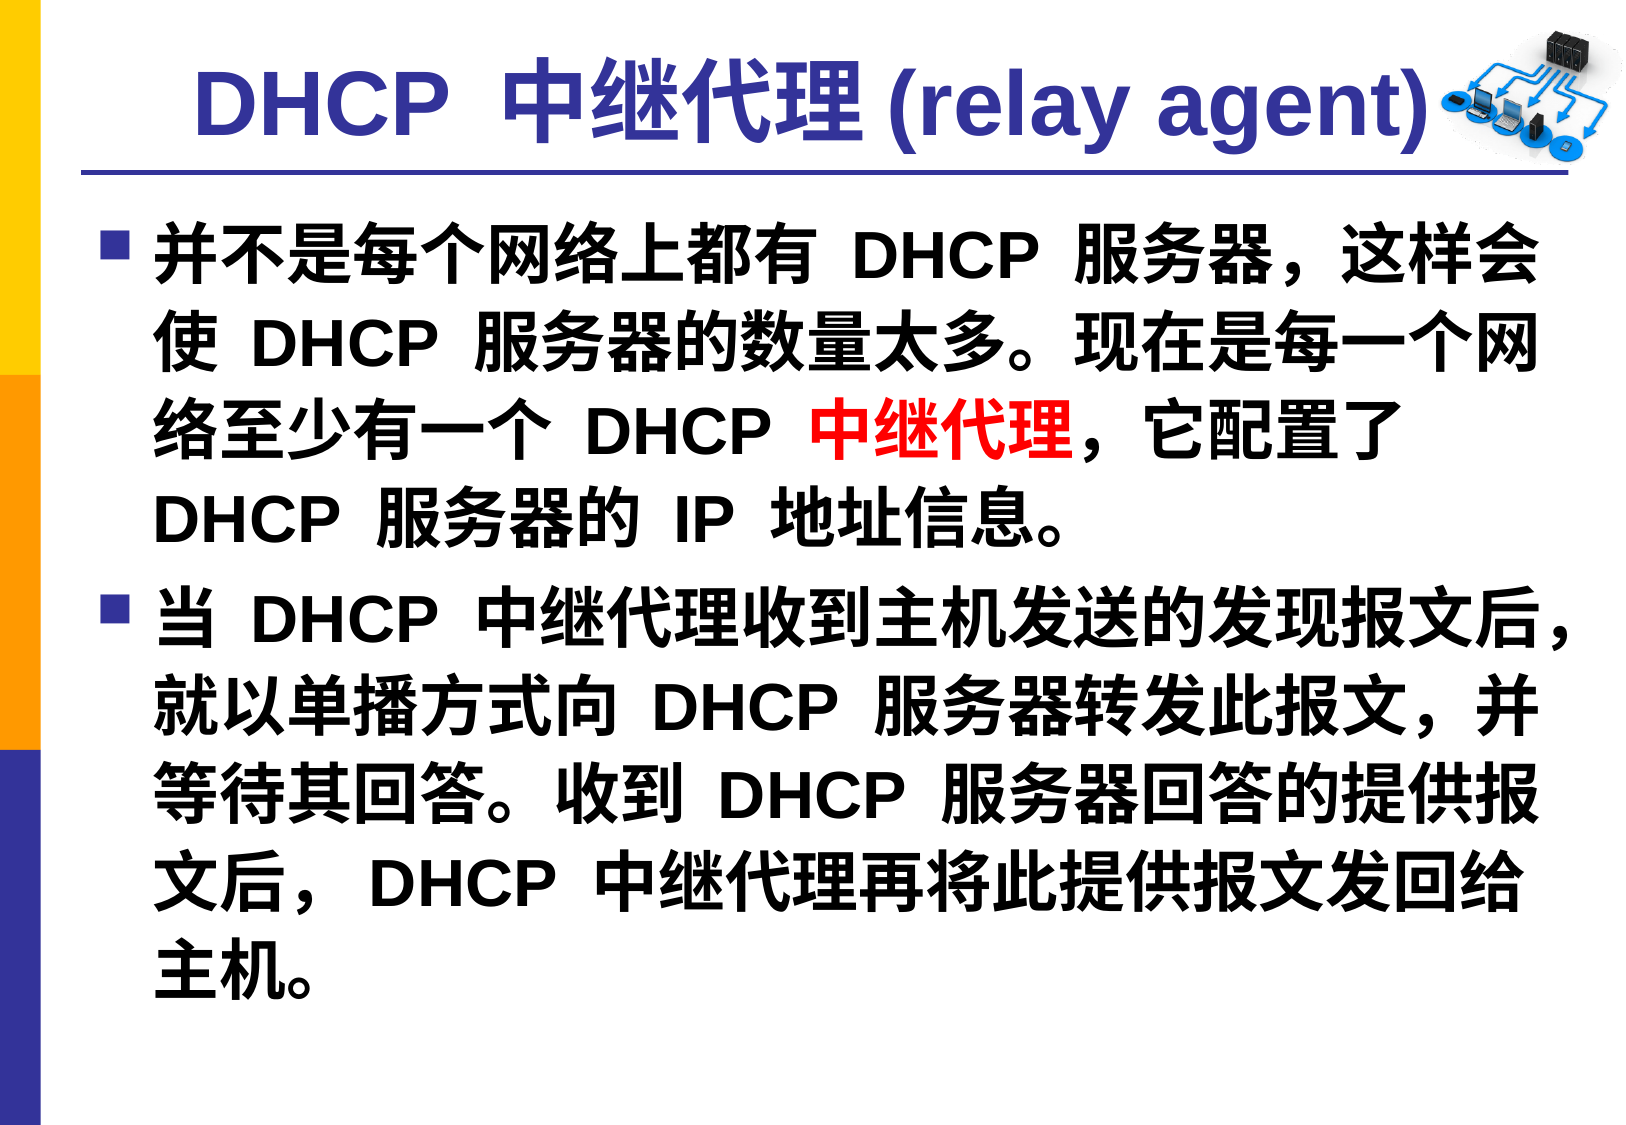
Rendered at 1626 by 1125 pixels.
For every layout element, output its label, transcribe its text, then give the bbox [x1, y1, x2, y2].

picture [1438, 30, 1624, 165]
title DHCP 中继代理(relay agent) [81, 30, 1569, 161]
list 并不是每个网络上都有 DHCP 服务器，这样会使 DHCP 服务器的数量太多。现在是每一个网络至少有一个 DHCP 中继代理，它配置了 DHCP 服务器的 IP 地址信息。 当 DHCP 中继代理收到主机发送的发现报文后，就以单播方式向 DHCP 服务器转发此报文，并等待其回答。收到 DHCP 服务器回答的提供报文后，DHCP 中继代理再将此提供报文发回给主机。 [81, 196, 1569, 1006]
